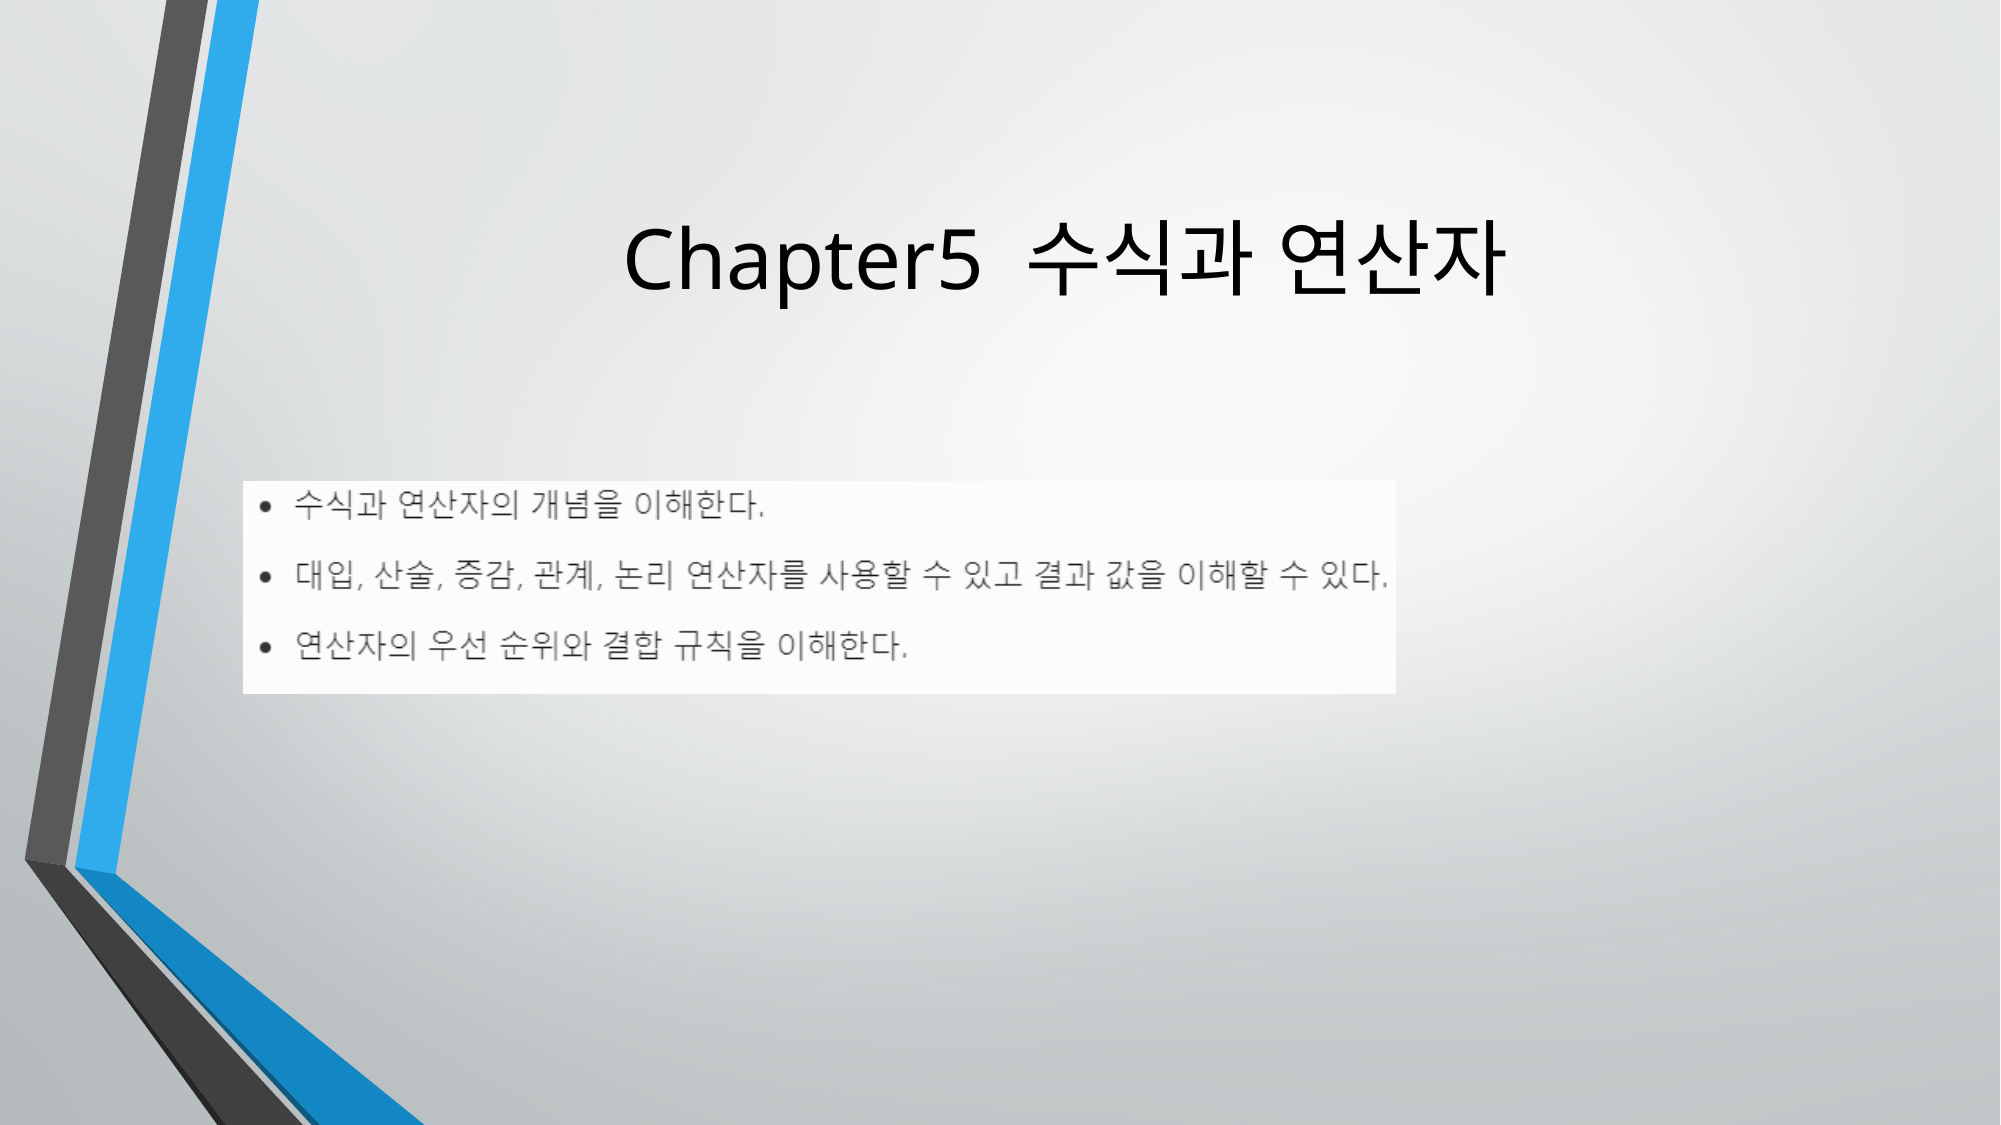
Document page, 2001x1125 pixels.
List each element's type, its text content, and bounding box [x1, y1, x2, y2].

picture [243, 480, 1396, 694]
title Chapter5 수식과 연산자 [243, 112, 1887, 400]
